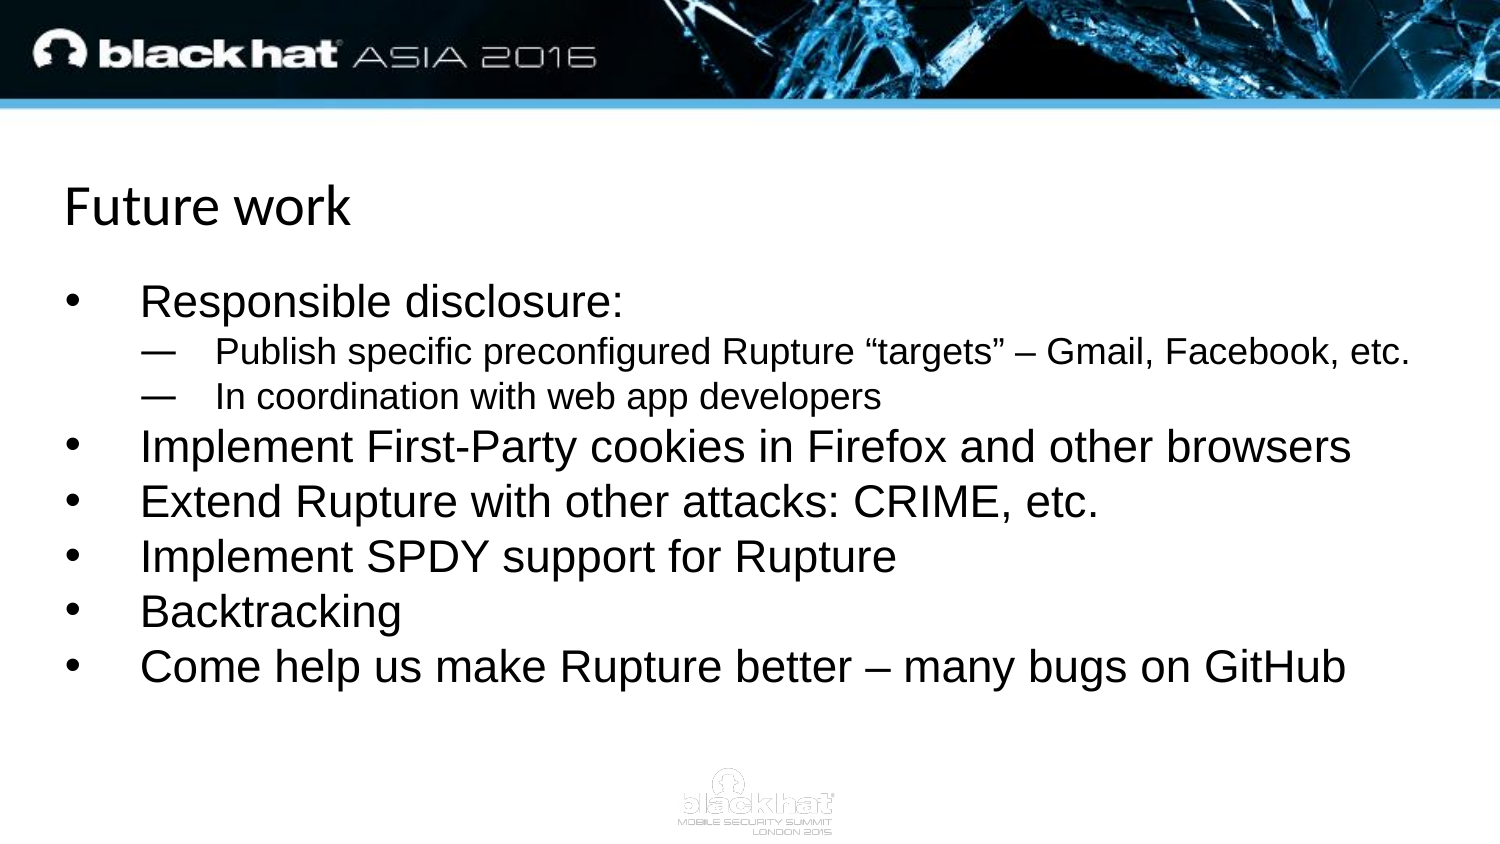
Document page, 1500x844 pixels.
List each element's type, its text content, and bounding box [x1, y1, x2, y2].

text_box Future work [49, 159, 1463, 245]
subtitle Responsible disclosure: Publish specific preconfigured Rupture “targets” – Gmail, Facebook, etc. In coordination with web app developers Implement First-Party cookies in Firefox and other browsers Extend Rupture with other attacks: CRIME, etc. Implement SPDY support for Rupture Backtracking Come help us make Rupture better – many bugs on GitHub [50, 264, 1463, 732]
picture [0, 0, 1500, 844]
